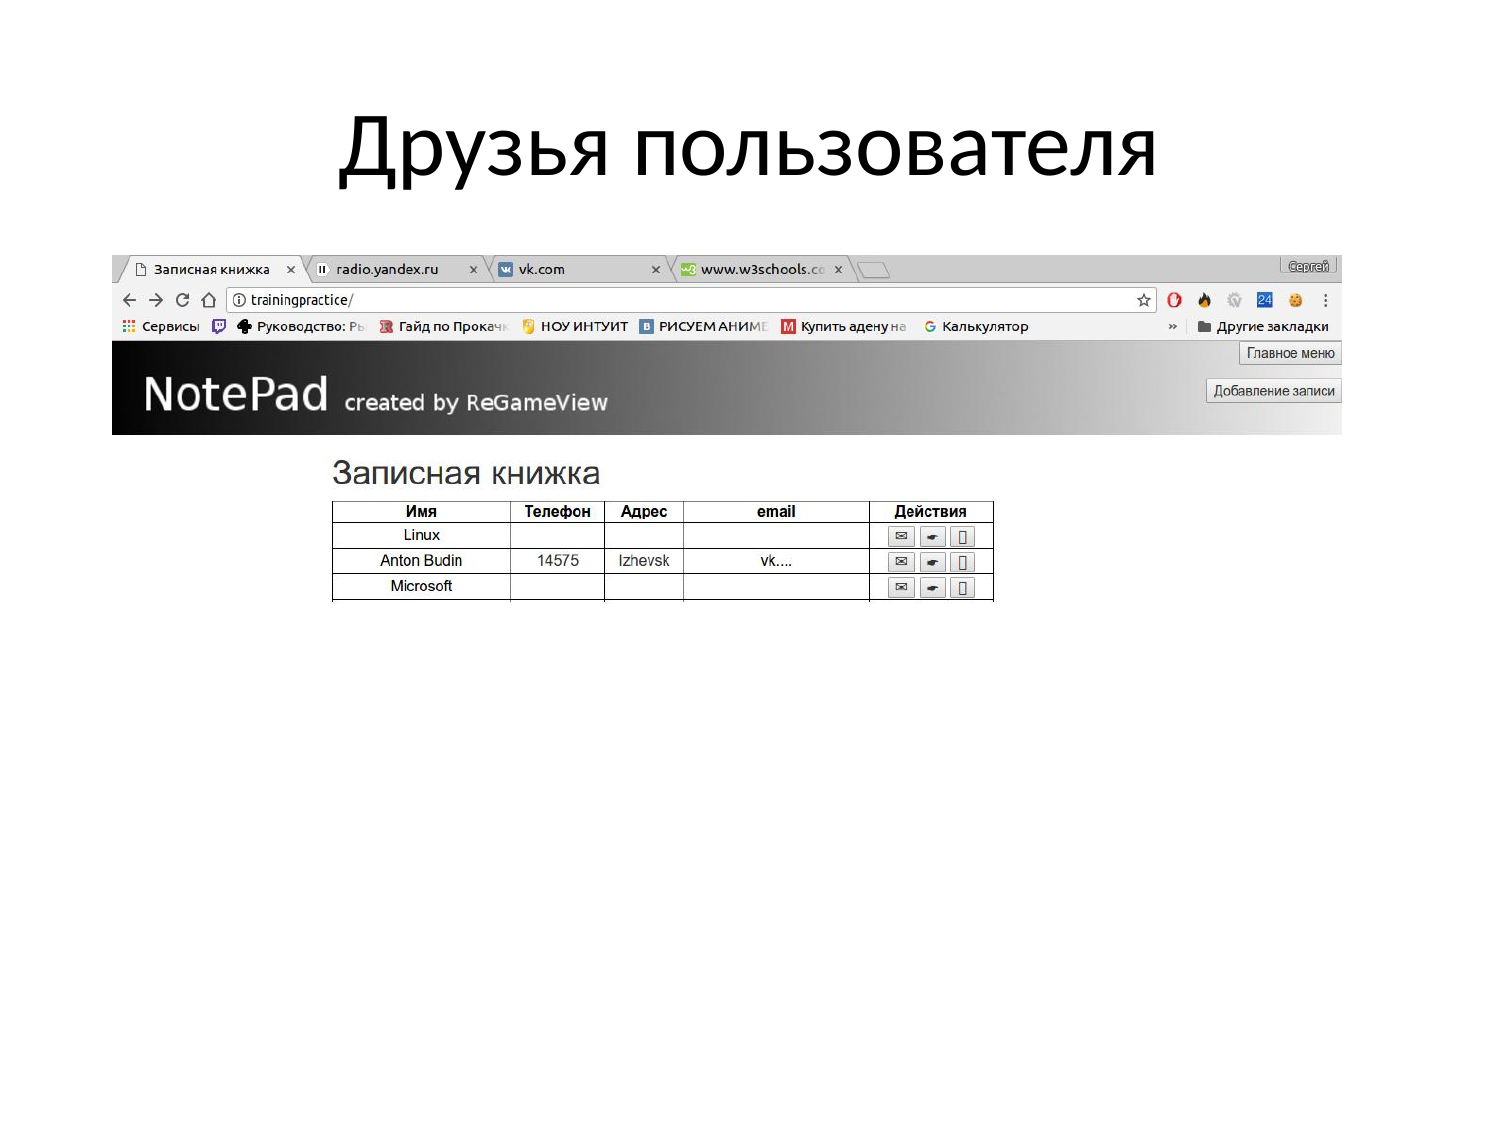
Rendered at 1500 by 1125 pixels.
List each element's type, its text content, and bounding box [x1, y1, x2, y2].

picture [111, 255, 1342, 959]
title Друзья пользователя [75, 45, 1425, 233]
